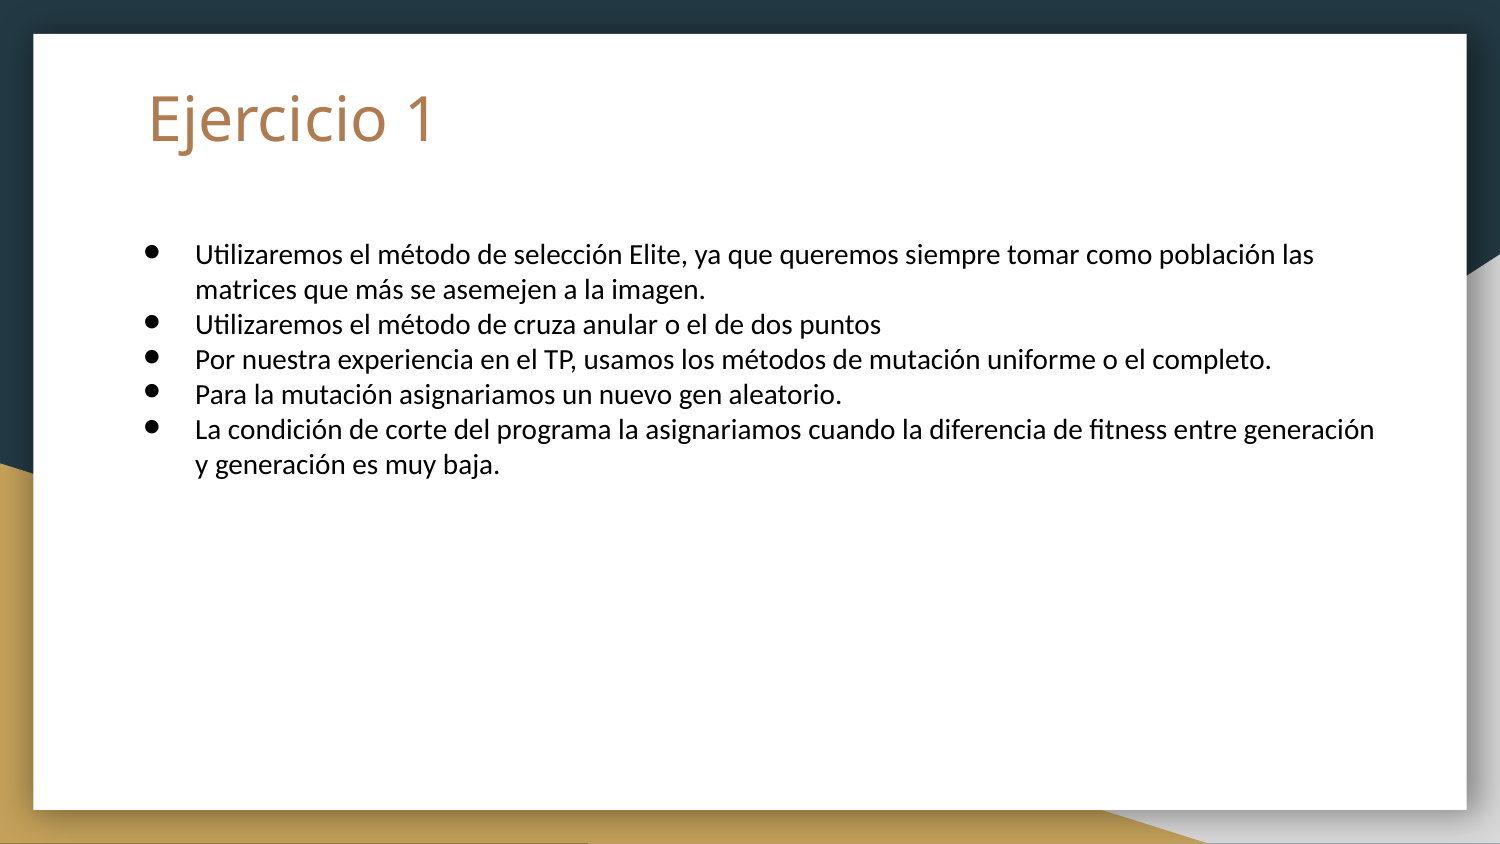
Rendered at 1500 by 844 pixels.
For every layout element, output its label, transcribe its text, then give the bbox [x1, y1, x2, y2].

title Ejercicio 1 [132, 63, 1368, 220]
text_box Utilizaremos el método de selección Elite, ya que queremos siempre tomar como población las matrices que más se asemejen a la imagen. Utilizaremos el método de cruza anular o el de dos puntos Por nuestra experiencia en el TP, usamos los métodos de mutación uniforme o el completo. Para la mutación asignariamos un nuevo gen aleatorio. La condición de corte del programa la asignariamos cuando la diferencia de fitness entre generación y generación es muy baja. [105, 220, 1395, 496]
